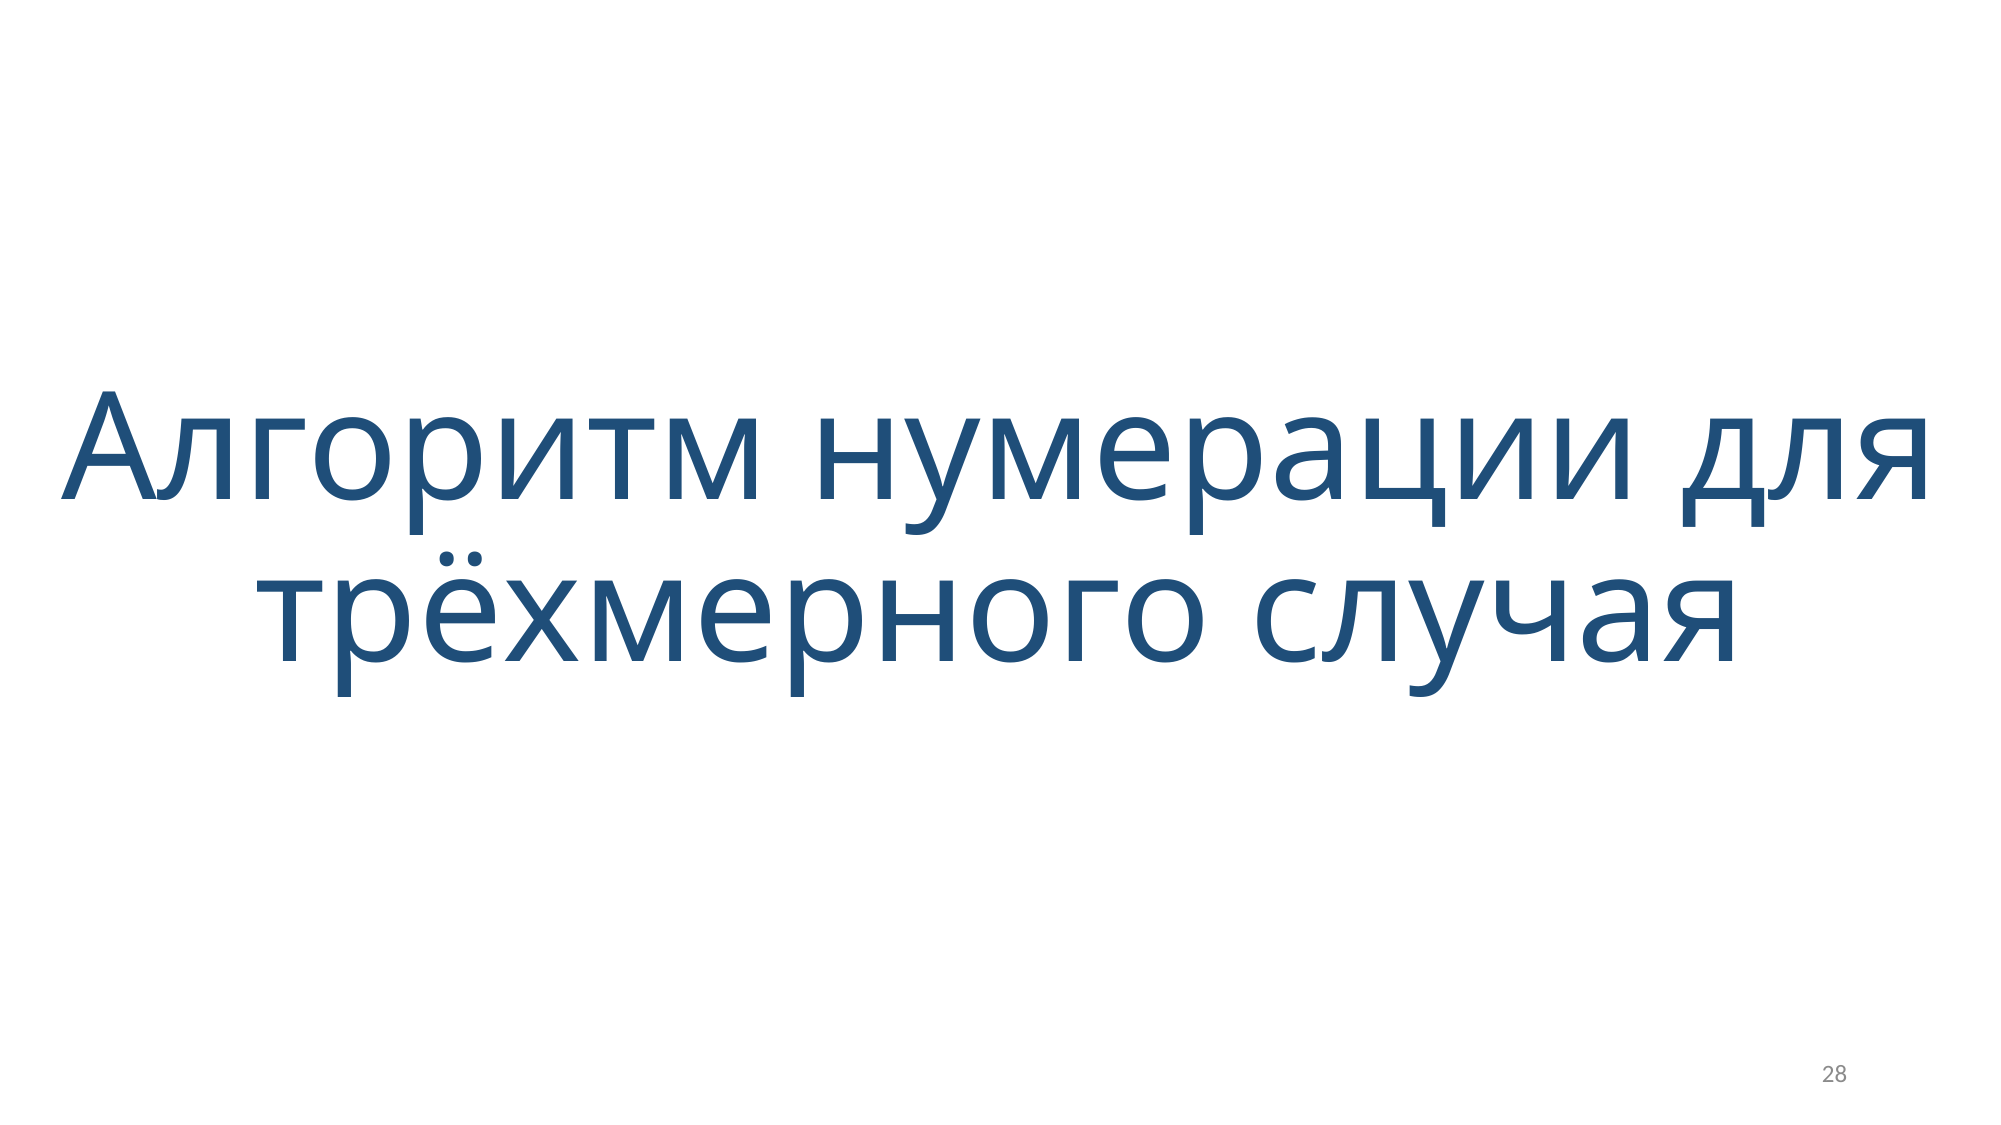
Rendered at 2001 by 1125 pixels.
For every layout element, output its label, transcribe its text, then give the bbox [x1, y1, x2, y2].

slide_number 28 [1412, 1042, 1863, 1103]
text_box Алгоритм нумерации для трёхмерного случая [0, 159, 2000, 905]
